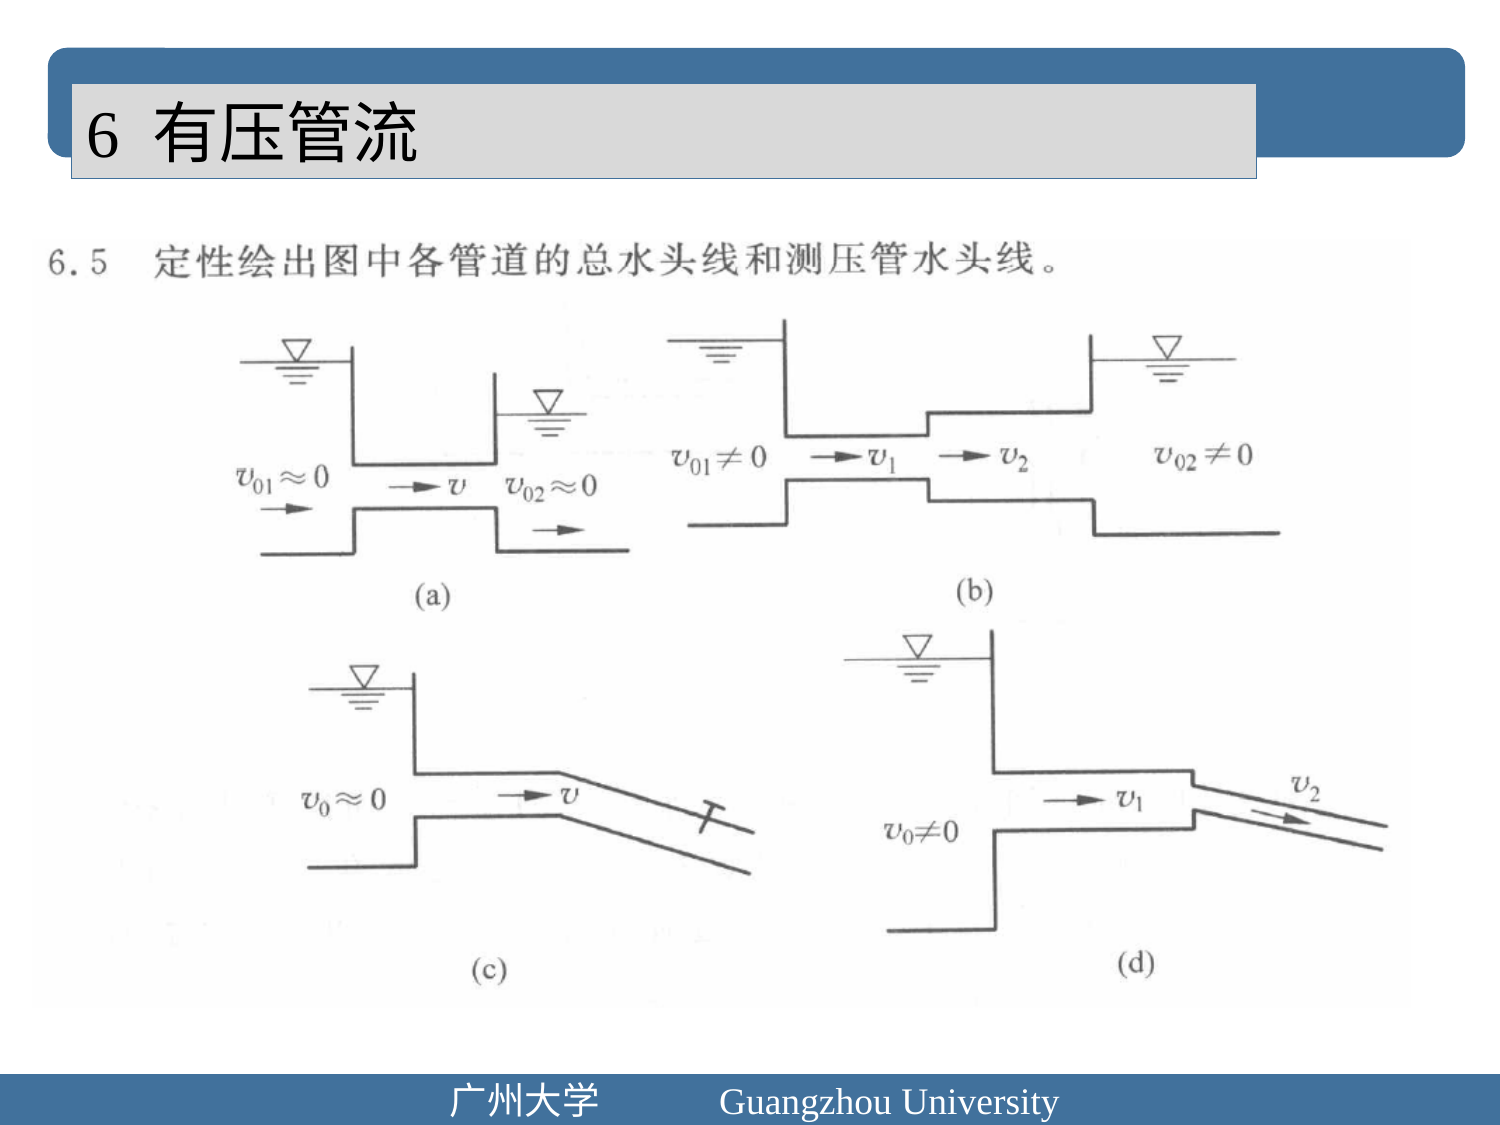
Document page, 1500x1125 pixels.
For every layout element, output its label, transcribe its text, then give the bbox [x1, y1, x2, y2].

picture [32, 239, 1411, 1008]
text_box 6 有压管流 [71, 83, 1257, 179]
text_box [47, 47, 1466, 158]
